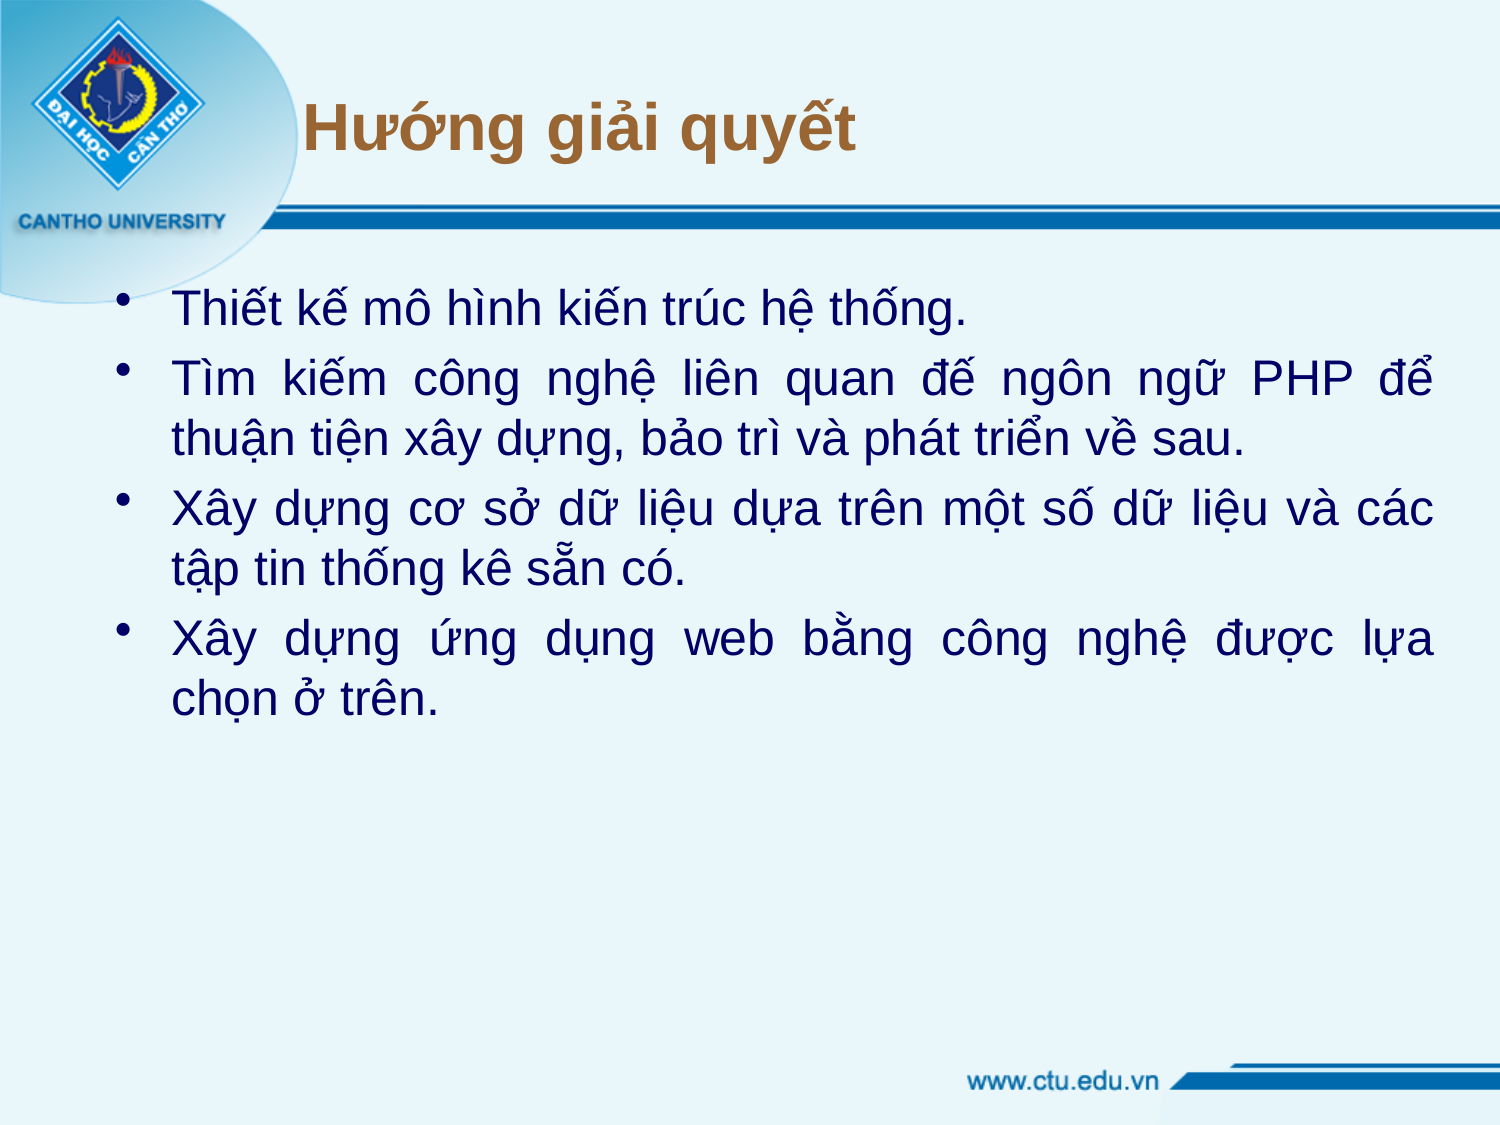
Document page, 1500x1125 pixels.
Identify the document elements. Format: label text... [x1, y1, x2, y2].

slide_number [1100, 1021, 1450, 1113]
title Hướng giải quyết [287, 46, 1450, 202]
picture [0, 0, 1500, 1125]
list Thiết kế mô hình kiến trúc hệ thống. Tìm kiếm công nghệ liên quan đế ngôn ngữ PHP để thuận tiện xây dựng, bảo trì và phát triển về sau. Xây dựng cơ sở dữ liệu dựa trên một số dữ liệu và các tập tin thống kê sẵn có. Xây dựng ứng dụng web bằng công nghệ được lựa chọn ở trên. [99, 267, 1450, 1038]
